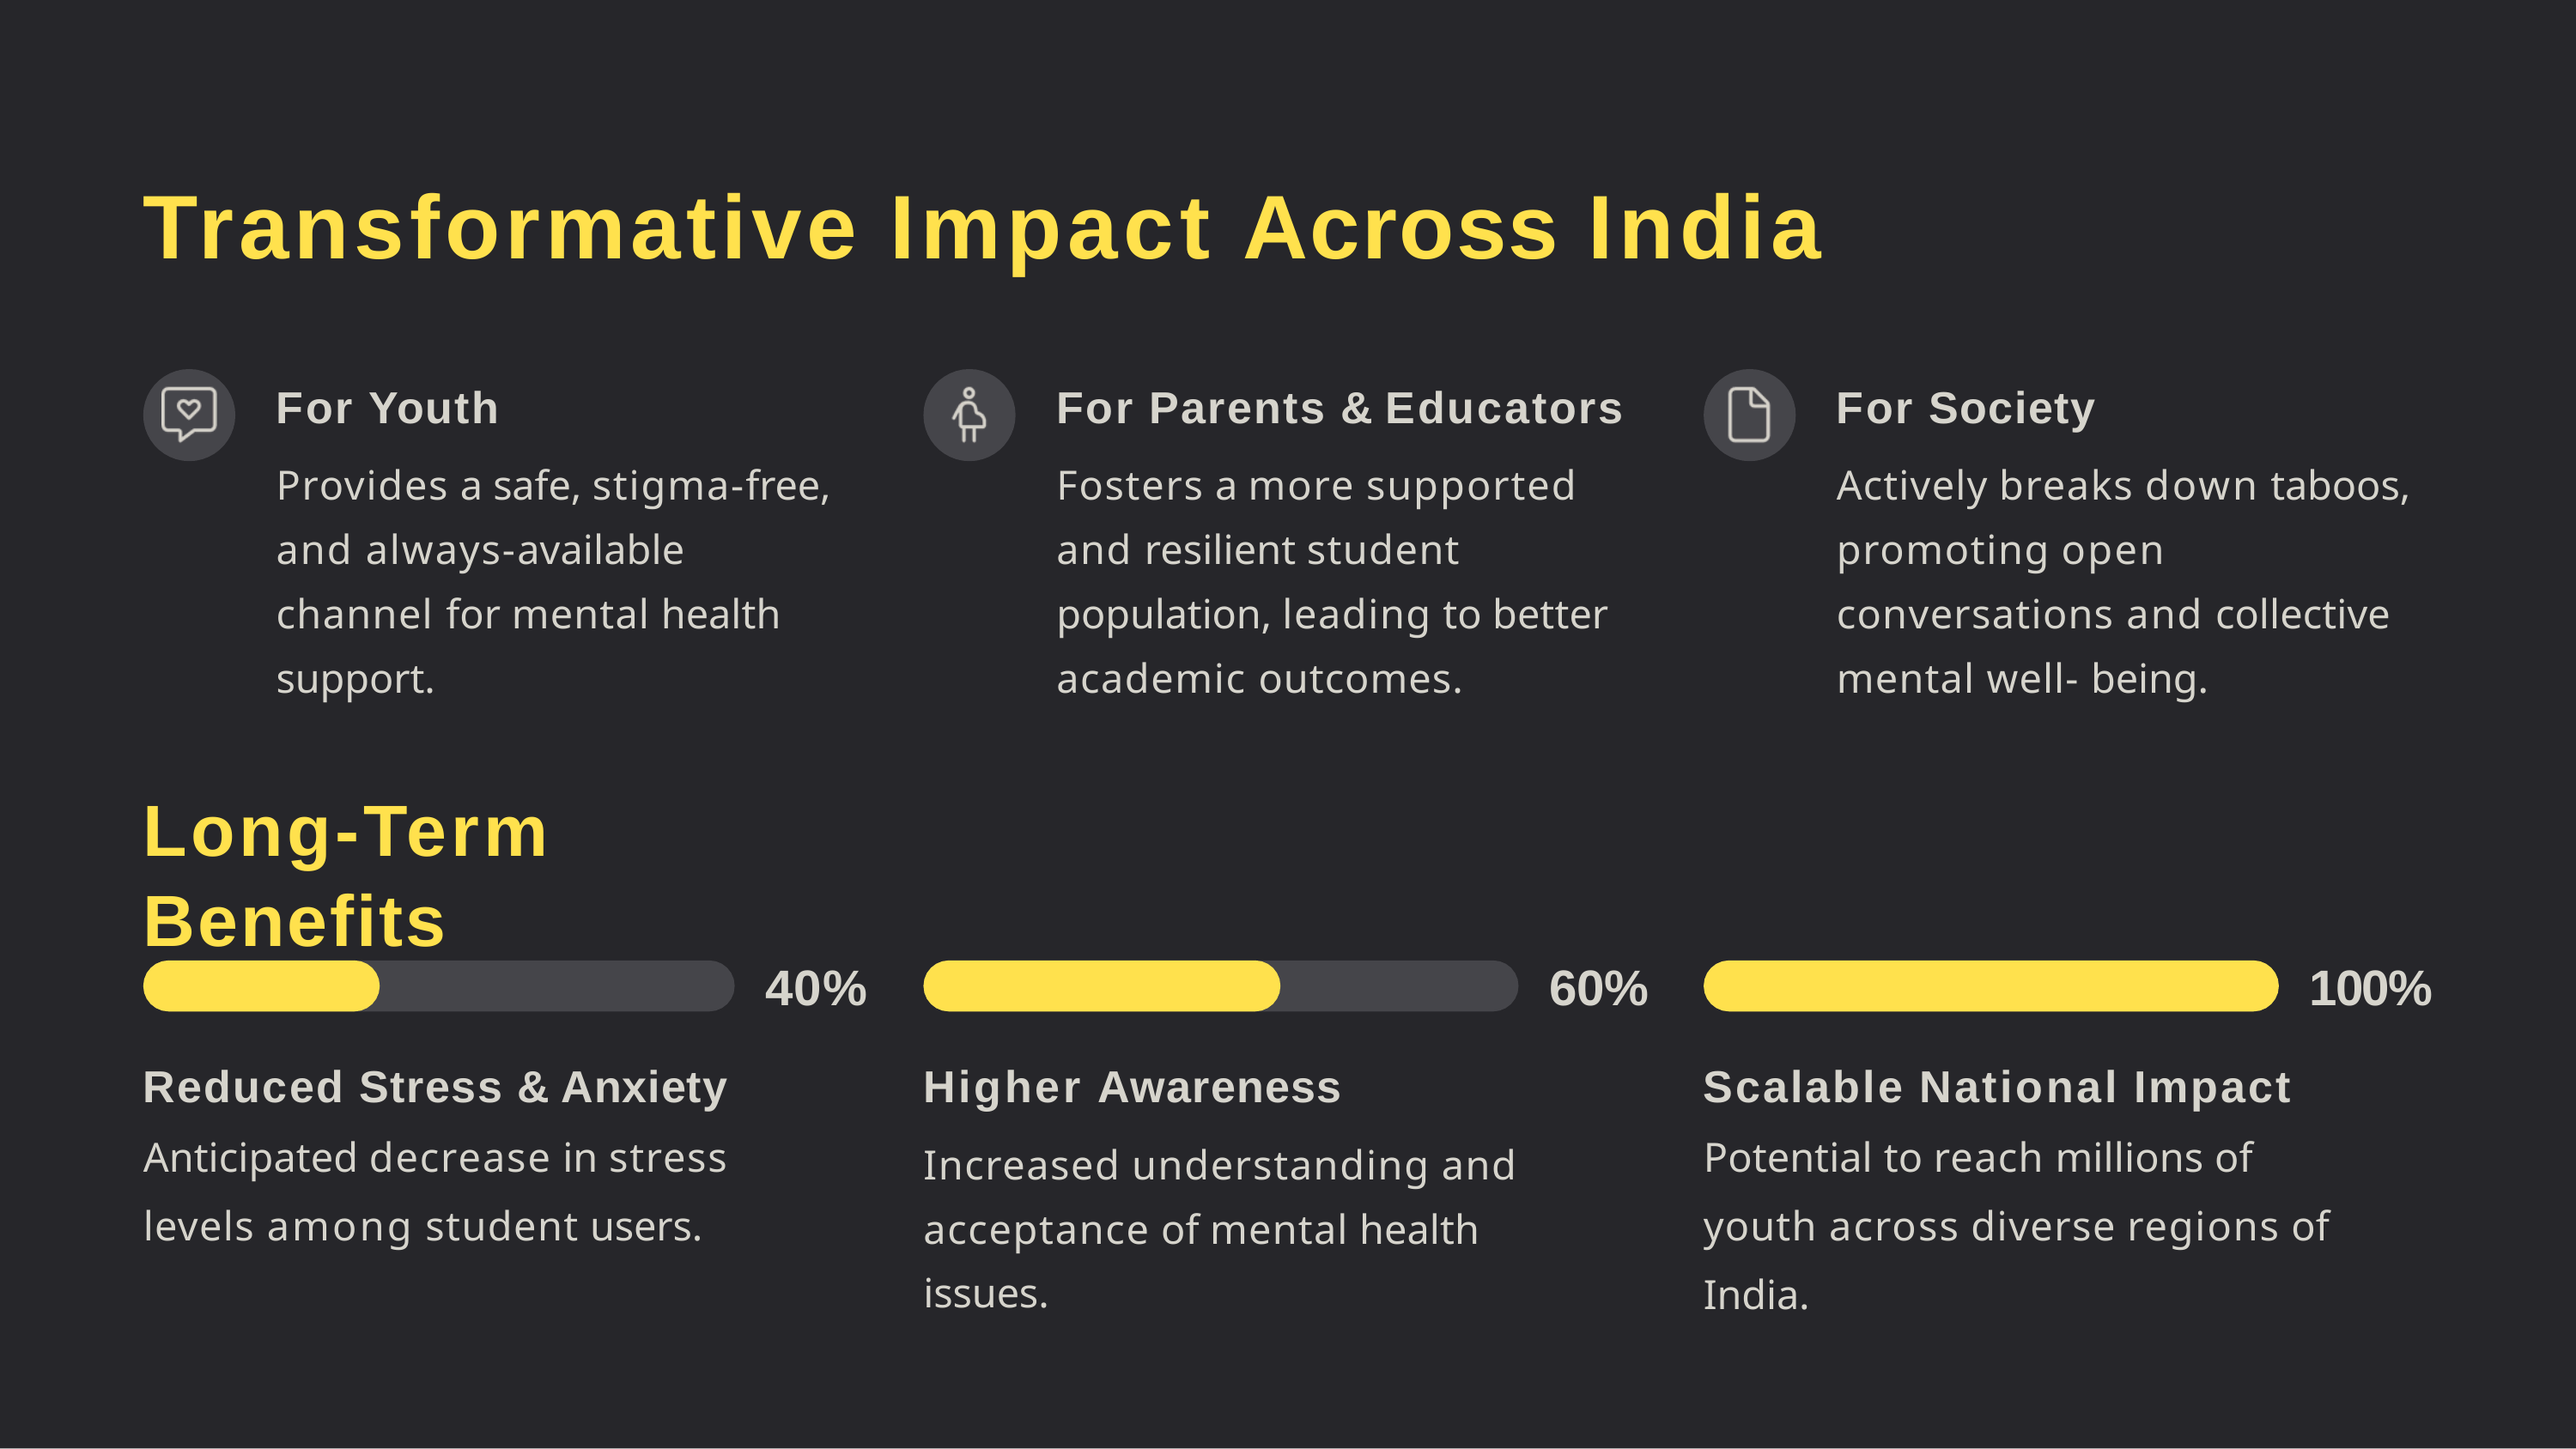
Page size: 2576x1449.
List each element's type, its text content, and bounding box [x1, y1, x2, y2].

title Transformative Impact Across India [141, 163, 1922, 406]
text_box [1703, 368, 1796, 462]
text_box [923, 960, 1519, 1012]
text_box 100% [2307, 953, 2433, 1016]
text_box For Youth Provides a safe, stigma-free, and always-available channel for mental health support. [274, 346, 839, 701]
text_box Scalable National Impact Potential to reach millions of youth across diverse regions of India. [1701, 1026, 2362, 1318]
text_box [143, 960, 735, 1012]
text_box 60% [1547, 953, 1653, 1016]
text_box Long-Term Benefits [141, 779, 565, 961]
text_box 40% [763, 953, 872, 1016]
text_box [923, 368, 1016, 462]
text_box For Parents & Educators Fosters a more supported and resilient student population, leading to better academic outcomes. [1054, 346, 1635, 701]
text_box Higher Awareness Increased understanding and acceptance of mental health issues. [921, 1026, 1602, 1317]
text_box For Society Actively breaks down taboos, promoting open conversations and collective mental well- being. [1834, 346, 2416, 701]
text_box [143, 368, 236, 462]
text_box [1703, 960, 2280, 1012]
text_box Reduced Stress & Anxiety Anticipated decrease in stress levels among student users. [141, 1026, 835, 1249]
